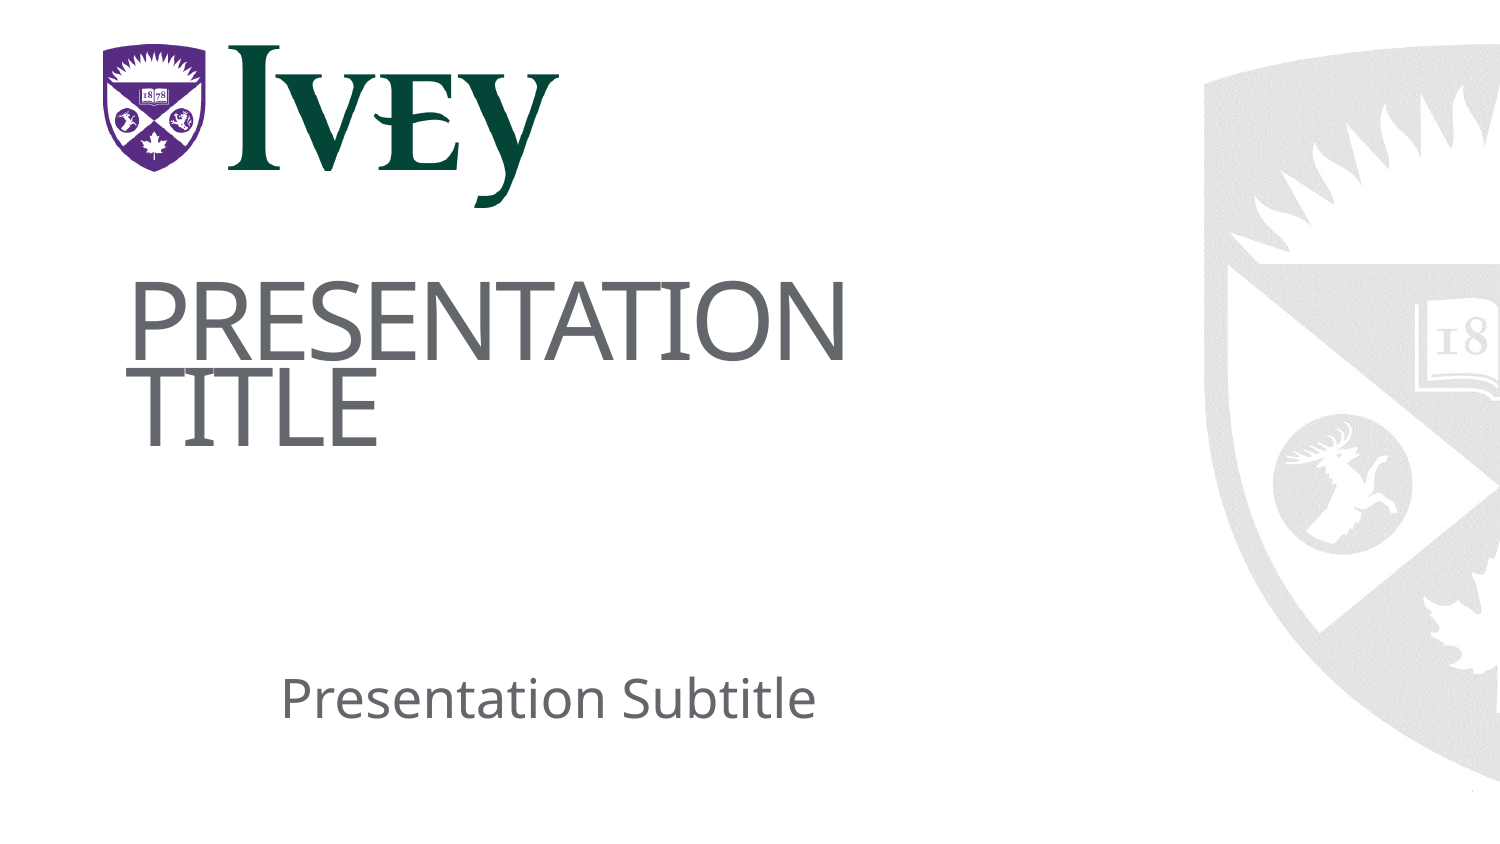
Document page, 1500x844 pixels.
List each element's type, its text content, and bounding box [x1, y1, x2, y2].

picture [1204, 44, 1500, 782]
subtitle Presentation Subtitle [95, 478, 1003, 746]
title Presentation Title [95, 276, 1003, 478]
picture [103, 44, 559, 208]
